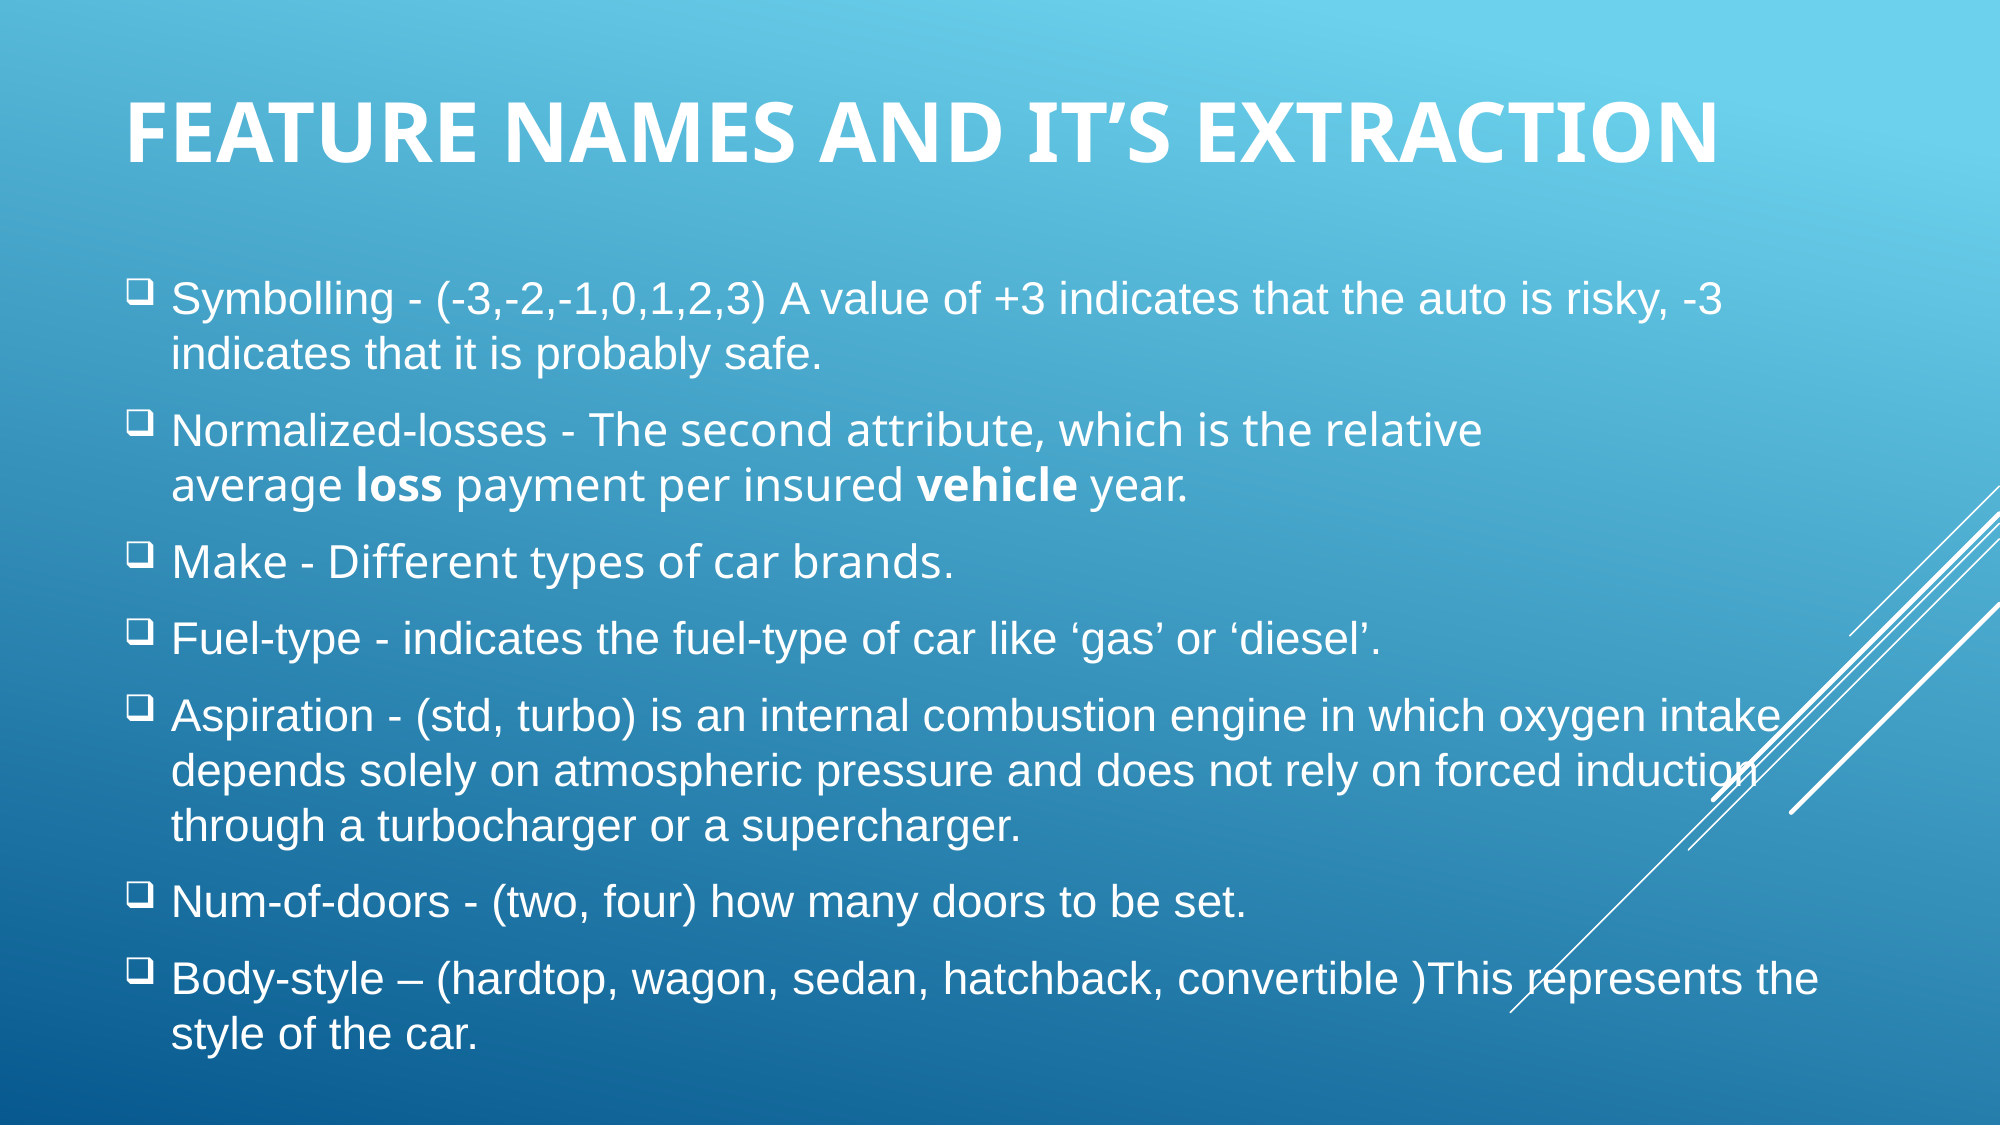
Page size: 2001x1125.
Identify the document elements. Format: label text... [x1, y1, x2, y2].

list Symbolling - (-3,-2,-1,0,1,2,3) A value of +3 indicates that the auto is risky, -3 indicates that it is probably safe. Normalized-losses - The second attribute, which is the relative average loss payment per insured vehicle year. Make - Different types of car brands. Fuel-type - indicates the fuel-type of car like ‘gas’ or ‘diesel’. Aspiration - (std, turbo) is an internal combustion engine in which oxygen intake depends solely on atmospheric pressure and does not rely on forced induction through a turbocharger or a supercharger. Num-of-doors - (two, four) how many doors to be set. Body-style – (hardtop, wagon, sedan, hatchback, convertible )This represents the style of the car. [108, 183, 1907, 1125]
title FEATURE NAMES AND IT’S EXTRACTION [108, 14, 1843, 183]
